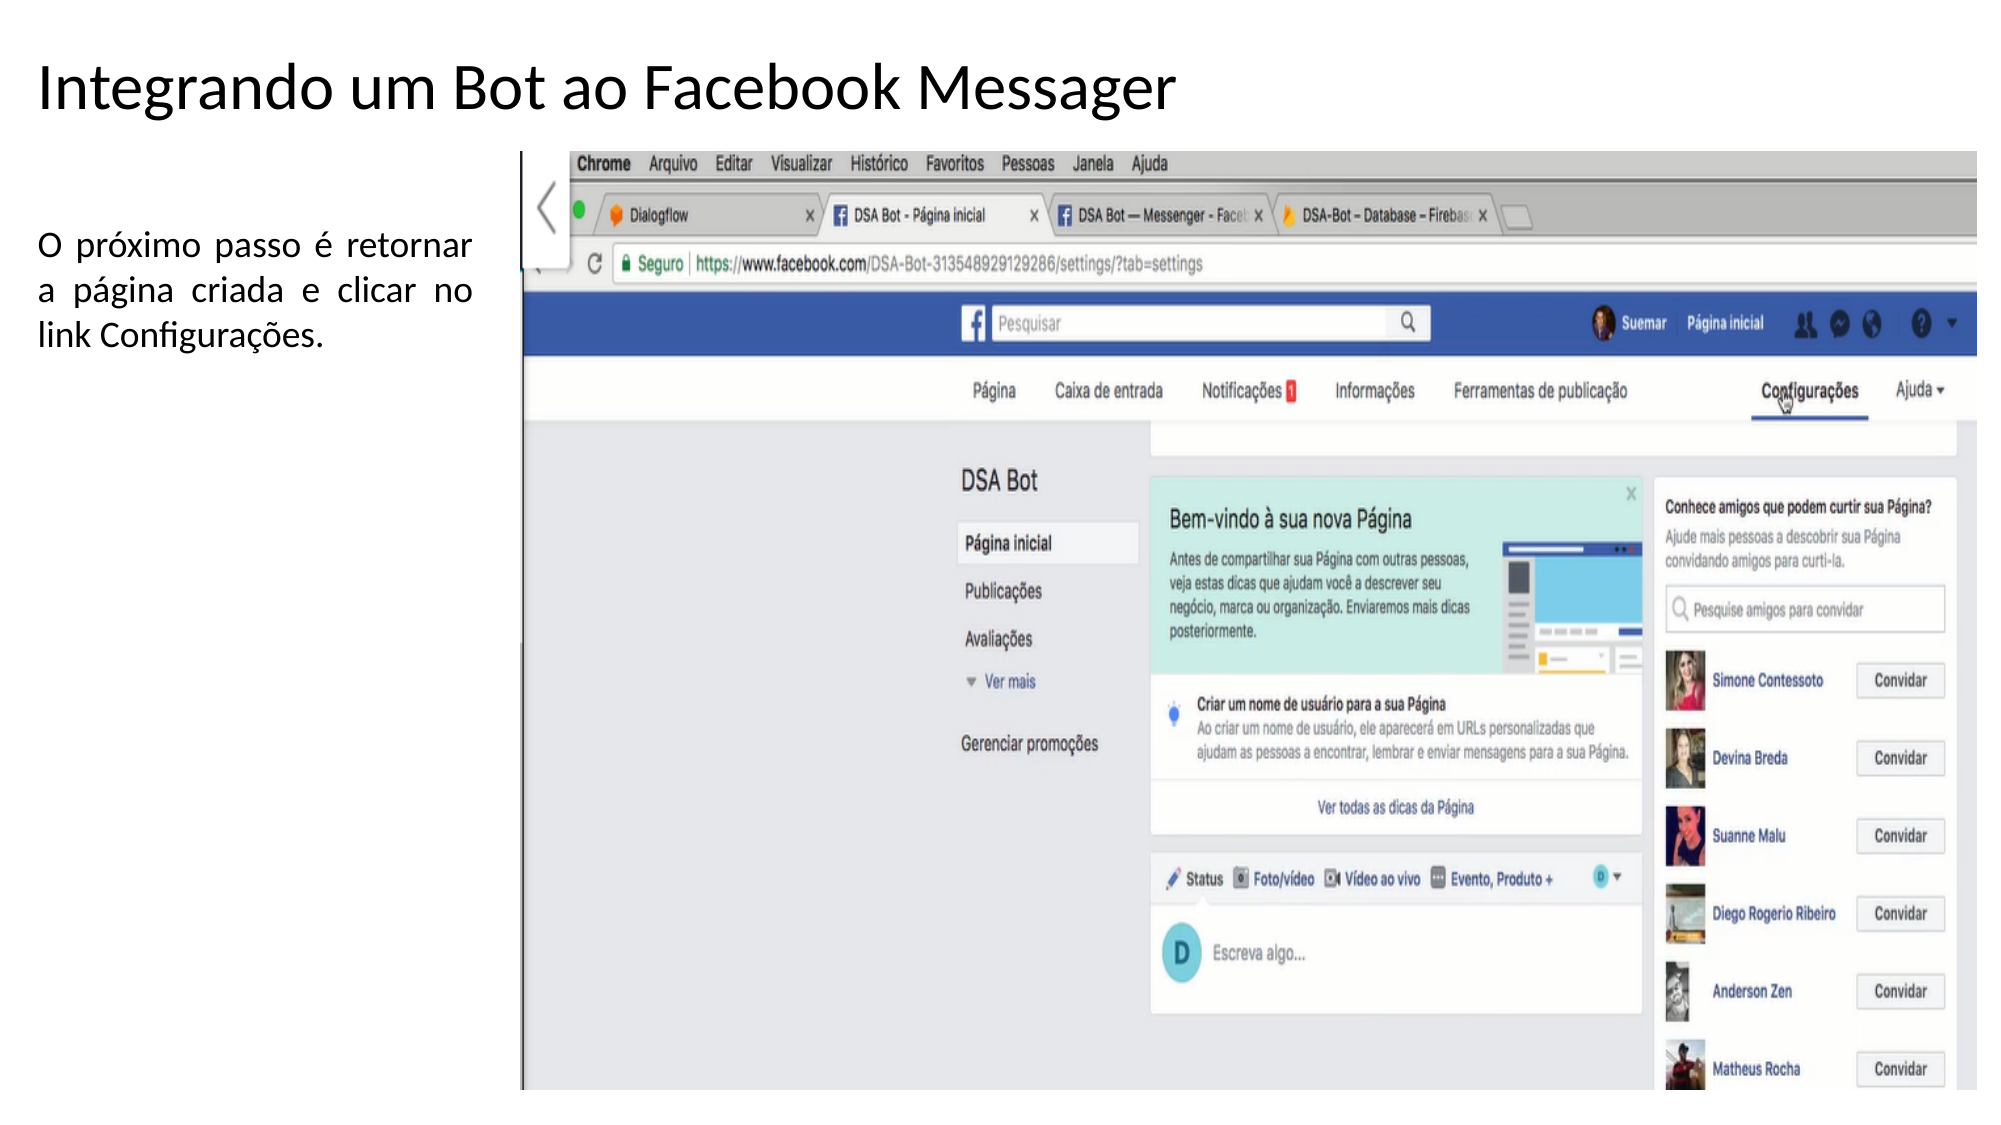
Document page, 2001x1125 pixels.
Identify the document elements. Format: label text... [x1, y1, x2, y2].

picture [520, 151, 1977, 1090]
text_box Integrando um Bot ao Facebook Messager [22, 35, 1875, 130]
text_box O próximo passo é retornar a página criada e clicar no link Configurações. [22, 212, 489, 363]
